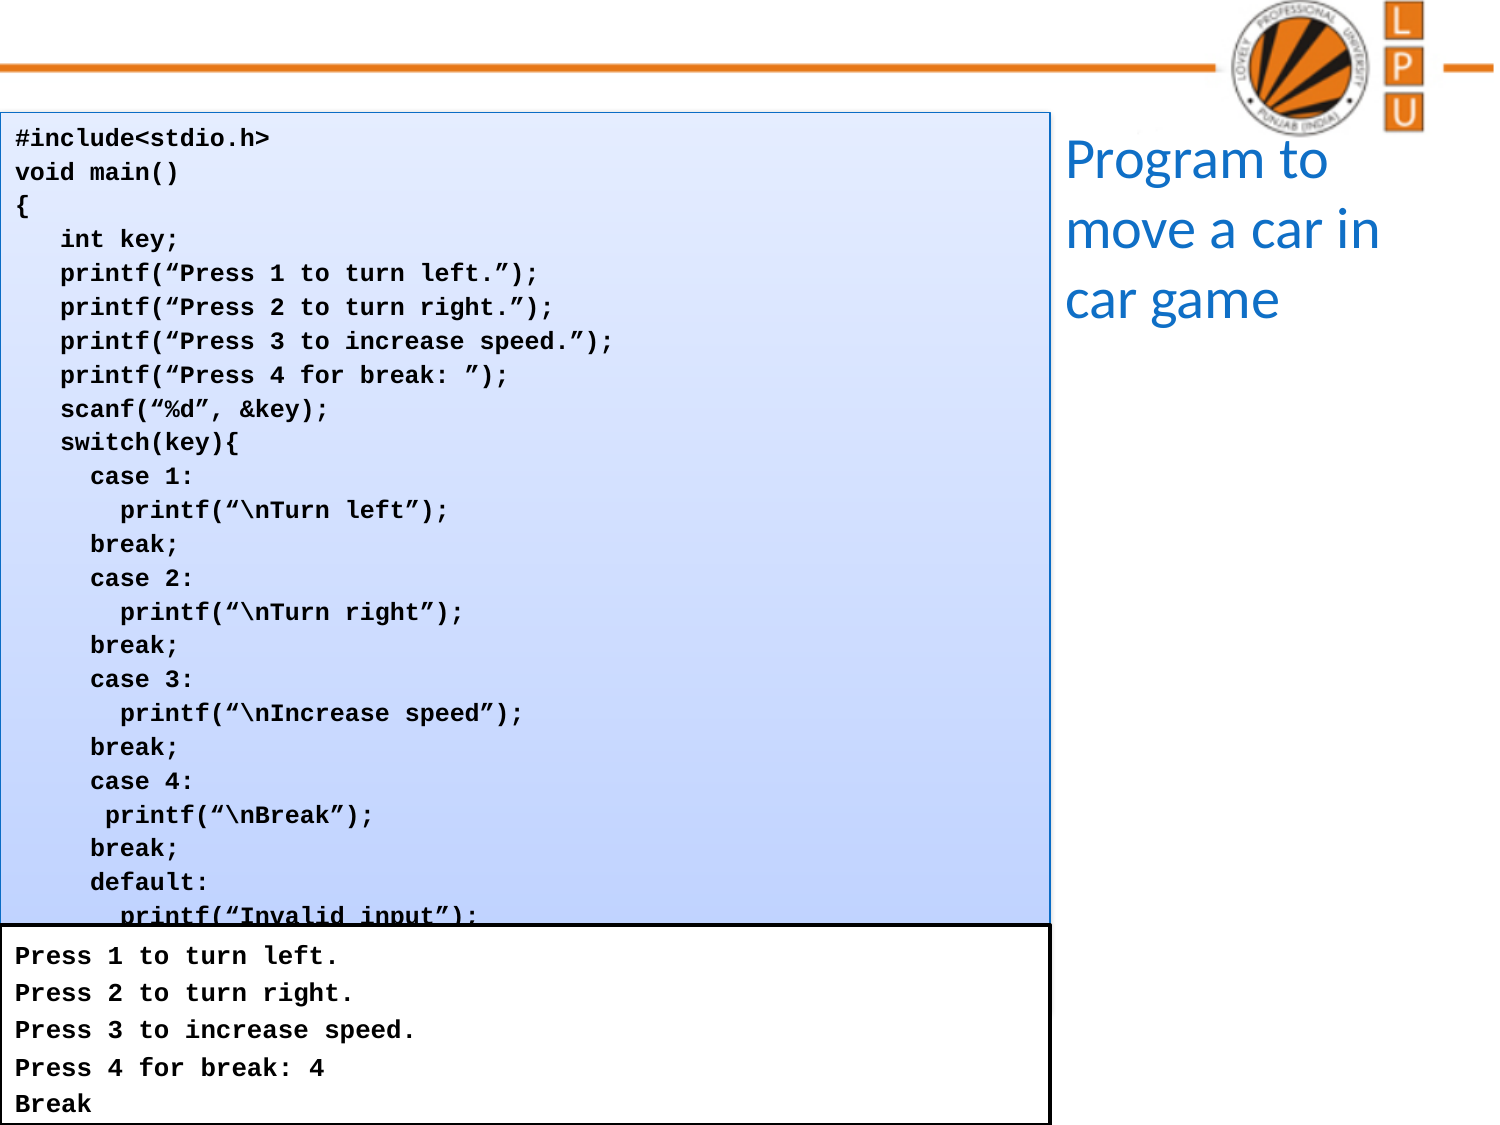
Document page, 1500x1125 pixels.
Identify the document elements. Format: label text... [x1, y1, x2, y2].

picture [0, 0, 1497, 155]
text_box Press 1 to turn left. Press 2 to turn right. Press 3 to increase speed. Press 4 for break: 4 Break [0, 923, 1052, 1125]
list #include<stdio.h> void main() { int key; printf(“Press 1 to turn left.”); printf(“Press 2 to turn right.”); printf(“Press 3 to increase speed.”); printf(“Press 4 for break: ”); scanf(“%d”, &key); switch(key){ case 1: printf(“\nTurn left”); break; case 2: printf(“\nTurn right”); break; case 3: printf(“\nIncrease speed”); break; case 4: printf(“\nBreak”); break; default: printf(“Invalid input”); } } [0, 112, 1050, 923]
list Program to move a car in car game [1050, 112, 1475, 1013]
